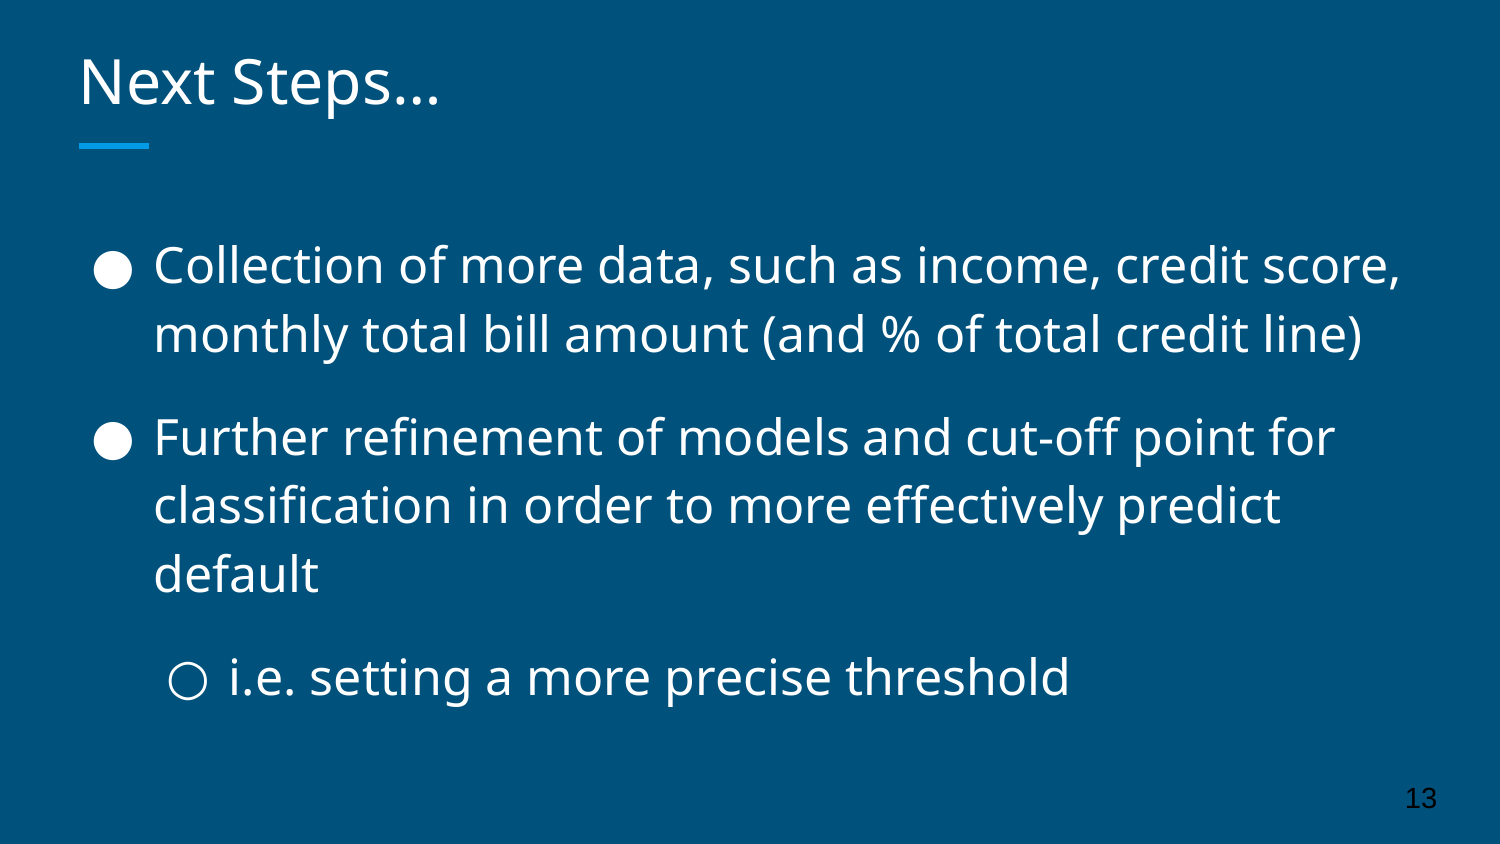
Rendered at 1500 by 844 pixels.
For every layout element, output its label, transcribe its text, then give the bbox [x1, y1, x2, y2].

title Next Steps… [63, 19, 1437, 133]
list Collection of more data, such as income, credit score, monthly total bill amount (and % of total credit line) Further refinement of models and cut-off point for classification in order to more effectively predict default i.e. setting a more precise threshold [63, 209, 1437, 789]
slide_number 13 [1389, 764, 1480, 830]
